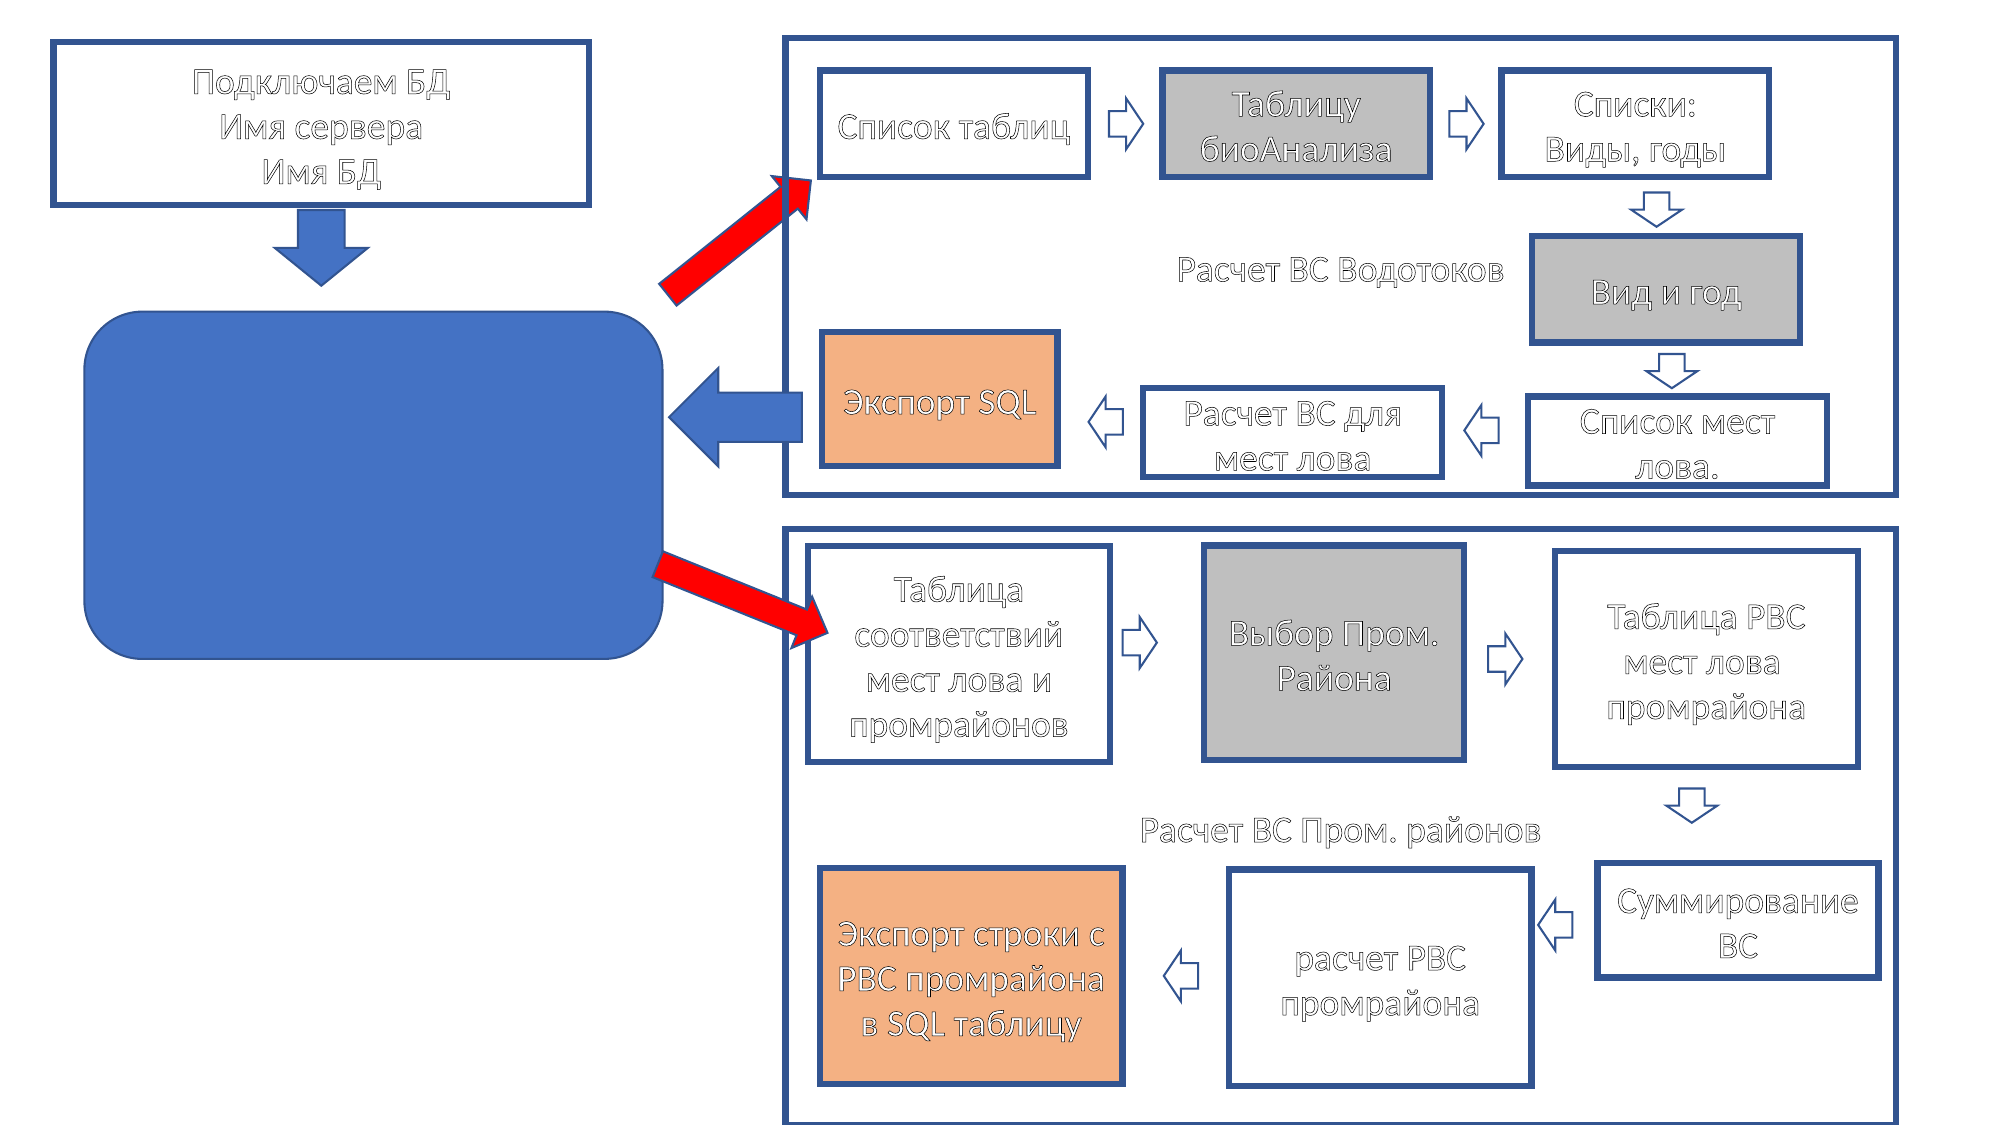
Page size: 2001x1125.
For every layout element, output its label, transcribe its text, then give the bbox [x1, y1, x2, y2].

text_box Таблица РВС мест лова промрайона [1554, 550, 1859, 768]
text_box [657, 174, 785, 308]
text_box расчет РВС промрайона [1228, 869, 1533, 1087]
text_box Таблица соответствий мест лова и промрайонов [807, 545, 1111, 763]
text_box [1487, 630, 1524, 688]
text_box Таблицу биоАнализа [1161, 69, 1431, 178]
text_box Выбор Пром. Района [1203, 545, 1465, 761]
text_box Расчет ВС для мест лова [1142, 387, 1443, 478]
text_box [1107, 94, 1145, 153]
text_box Экспорт строки с РВС промрайона в SQL таблицу [819, 867, 1123, 1085]
text_box [1643, 352, 1701, 390]
text_box Вид и год [1531, 235, 1801, 343]
text_box [651, 549, 829, 650]
text_box Списки: Виды, годы [1500, 69, 1770, 178]
text_box [1536, 896, 1574, 954]
text_box [667, 365, 803, 469]
text_box [271, 208, 371, 288]
text_box [1627, 191, 1686, 229]
text_box [1162, 947, 1200, 1005]
text_box Расчет ВС Водотоков [785, 37, 1897, 496]
text_box Расчет ВС Пром. районов [785, 528, 1897, 1125]
text_box [1662, 787, 1721, 825]
text_box [1087, 393, 1124, 451]
text_box Суммирование ВС [1597, 862, 1880, 979]
text_box [1121, 613, 1159, 672]
text_box [83, 310, 664, 660]
text_box [1463, 401, 1500, 460]
text_box [1448, 94, 1485, 153]
text_box Экспорт SQL [821, 331, 1059, 467]
text_box Подключаем БД Имя сервера Имя БД [52, 41, 590, 206]
